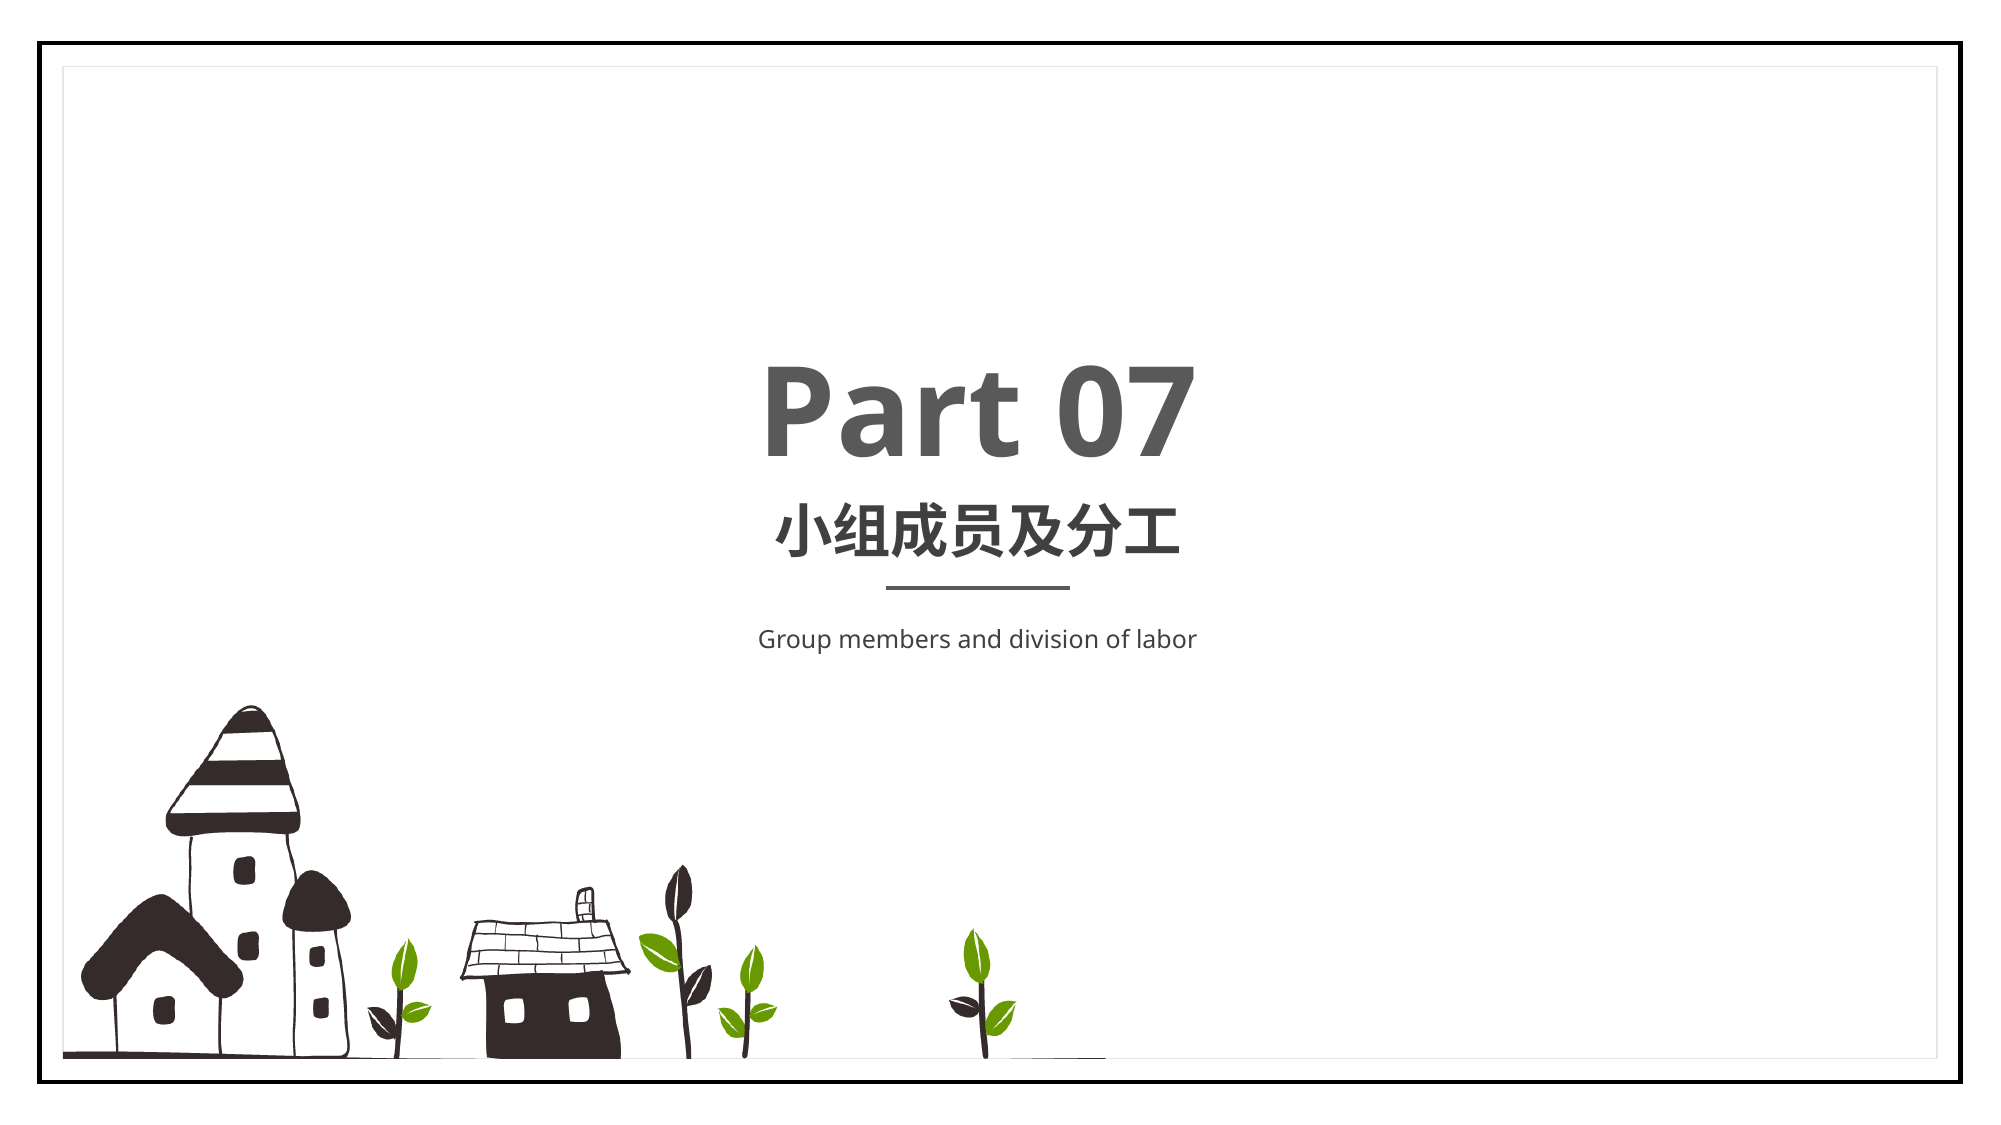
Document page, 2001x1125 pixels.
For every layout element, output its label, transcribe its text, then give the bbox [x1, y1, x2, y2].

picture [63, 670, 1106, 1059]
text_box [38, 42, 1961, 1083]
text_box Part 07 [693, 323, 1263, 486]
text_box Group members and division of labor [572, 601, 1384, 662]
text_box [62, 65, 1938, 1059]
text_box 小组成员及分工 [567, 486, 1389, 572]
